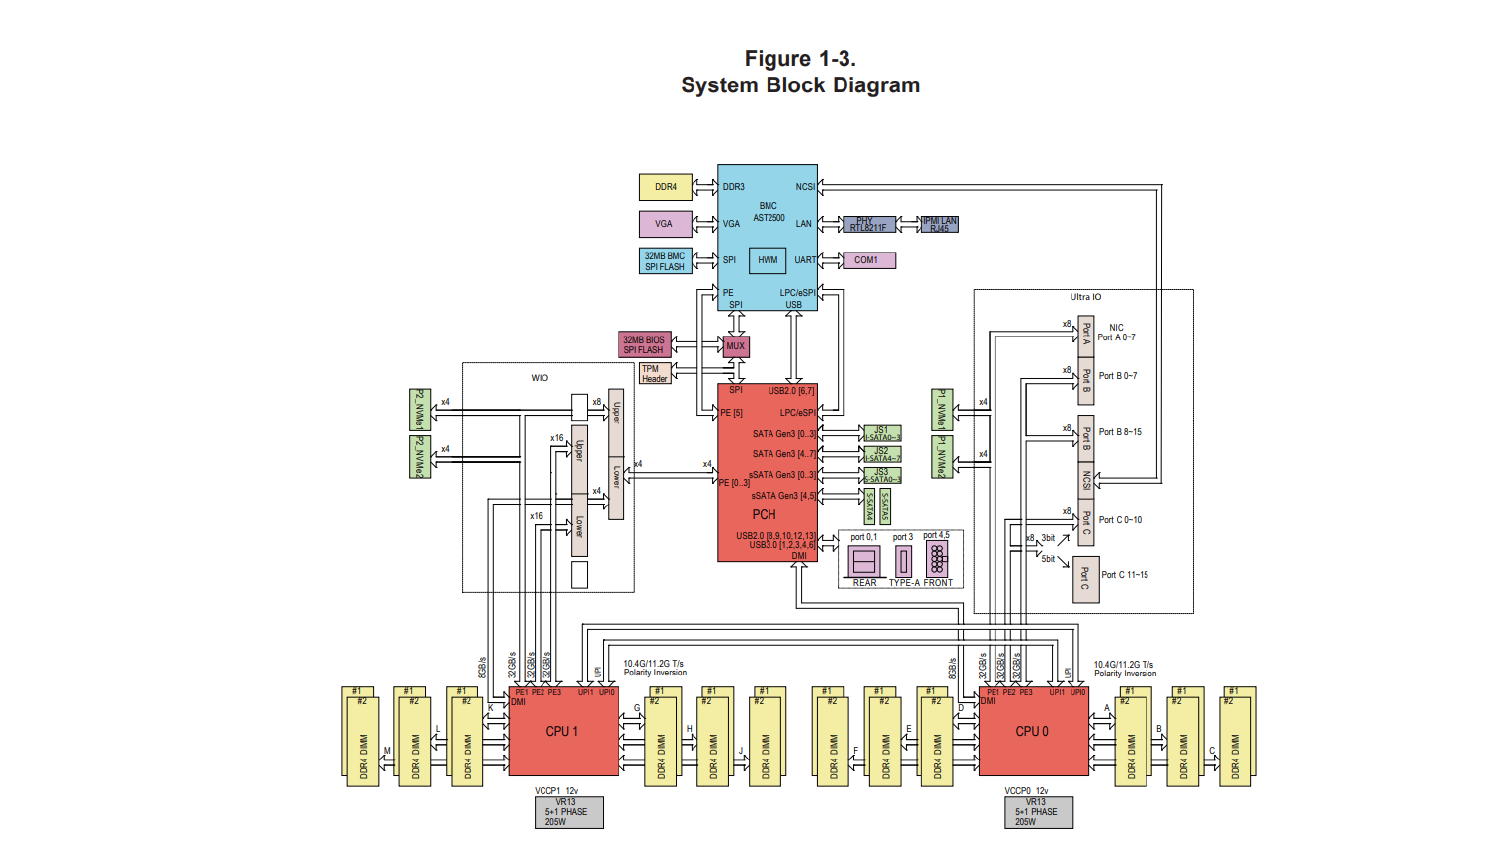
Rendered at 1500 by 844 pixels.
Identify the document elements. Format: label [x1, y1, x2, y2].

picture [240, 0, 1299, 844]
